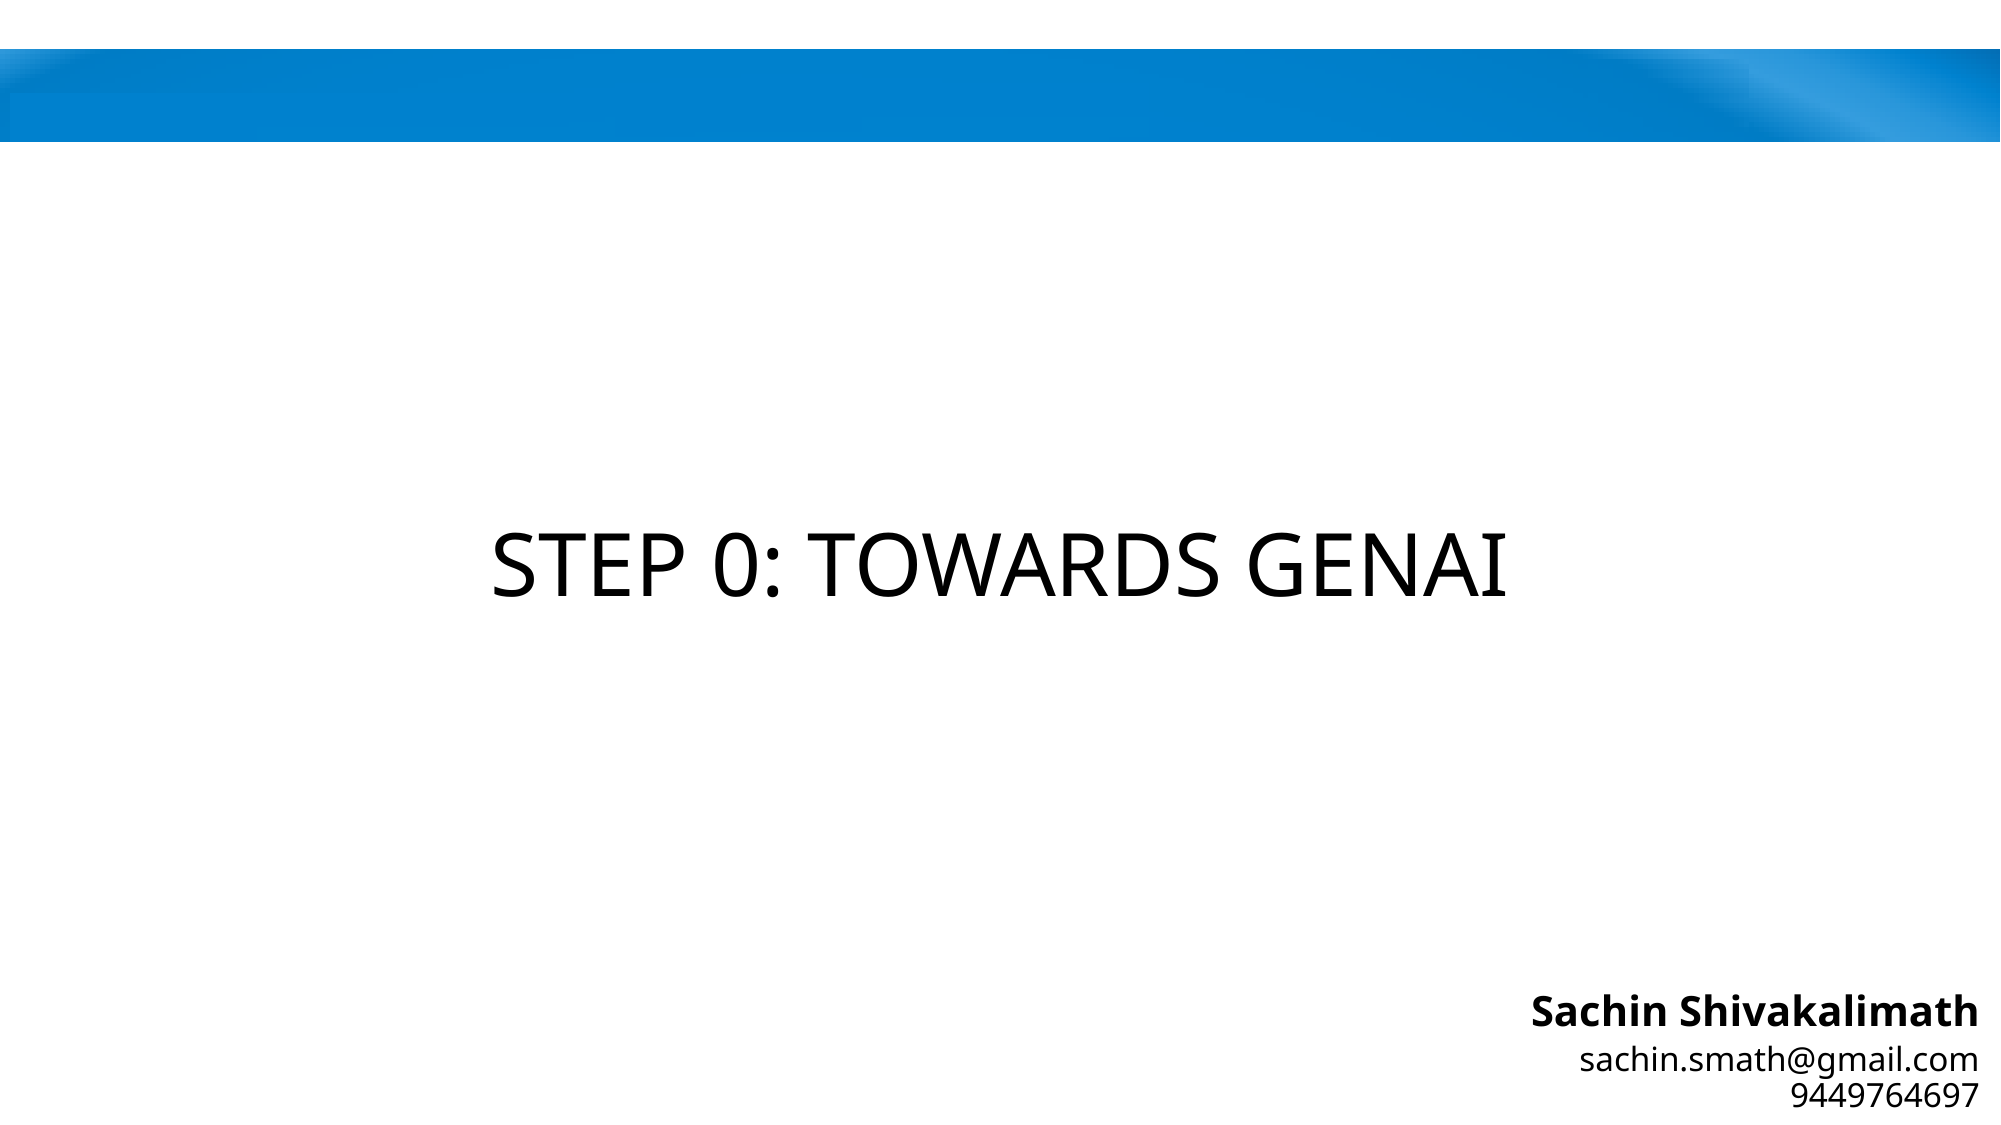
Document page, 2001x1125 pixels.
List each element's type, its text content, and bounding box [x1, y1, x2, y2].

text_box STEP 0: TOWARDS GENAI [346, 501, 1654, 622]
picture [0, 48, 2000, 142]
text_box Sachin Shivakalimath sachin.smath@gmail.com 9449764697 [999, 980, 1995, 1125]
